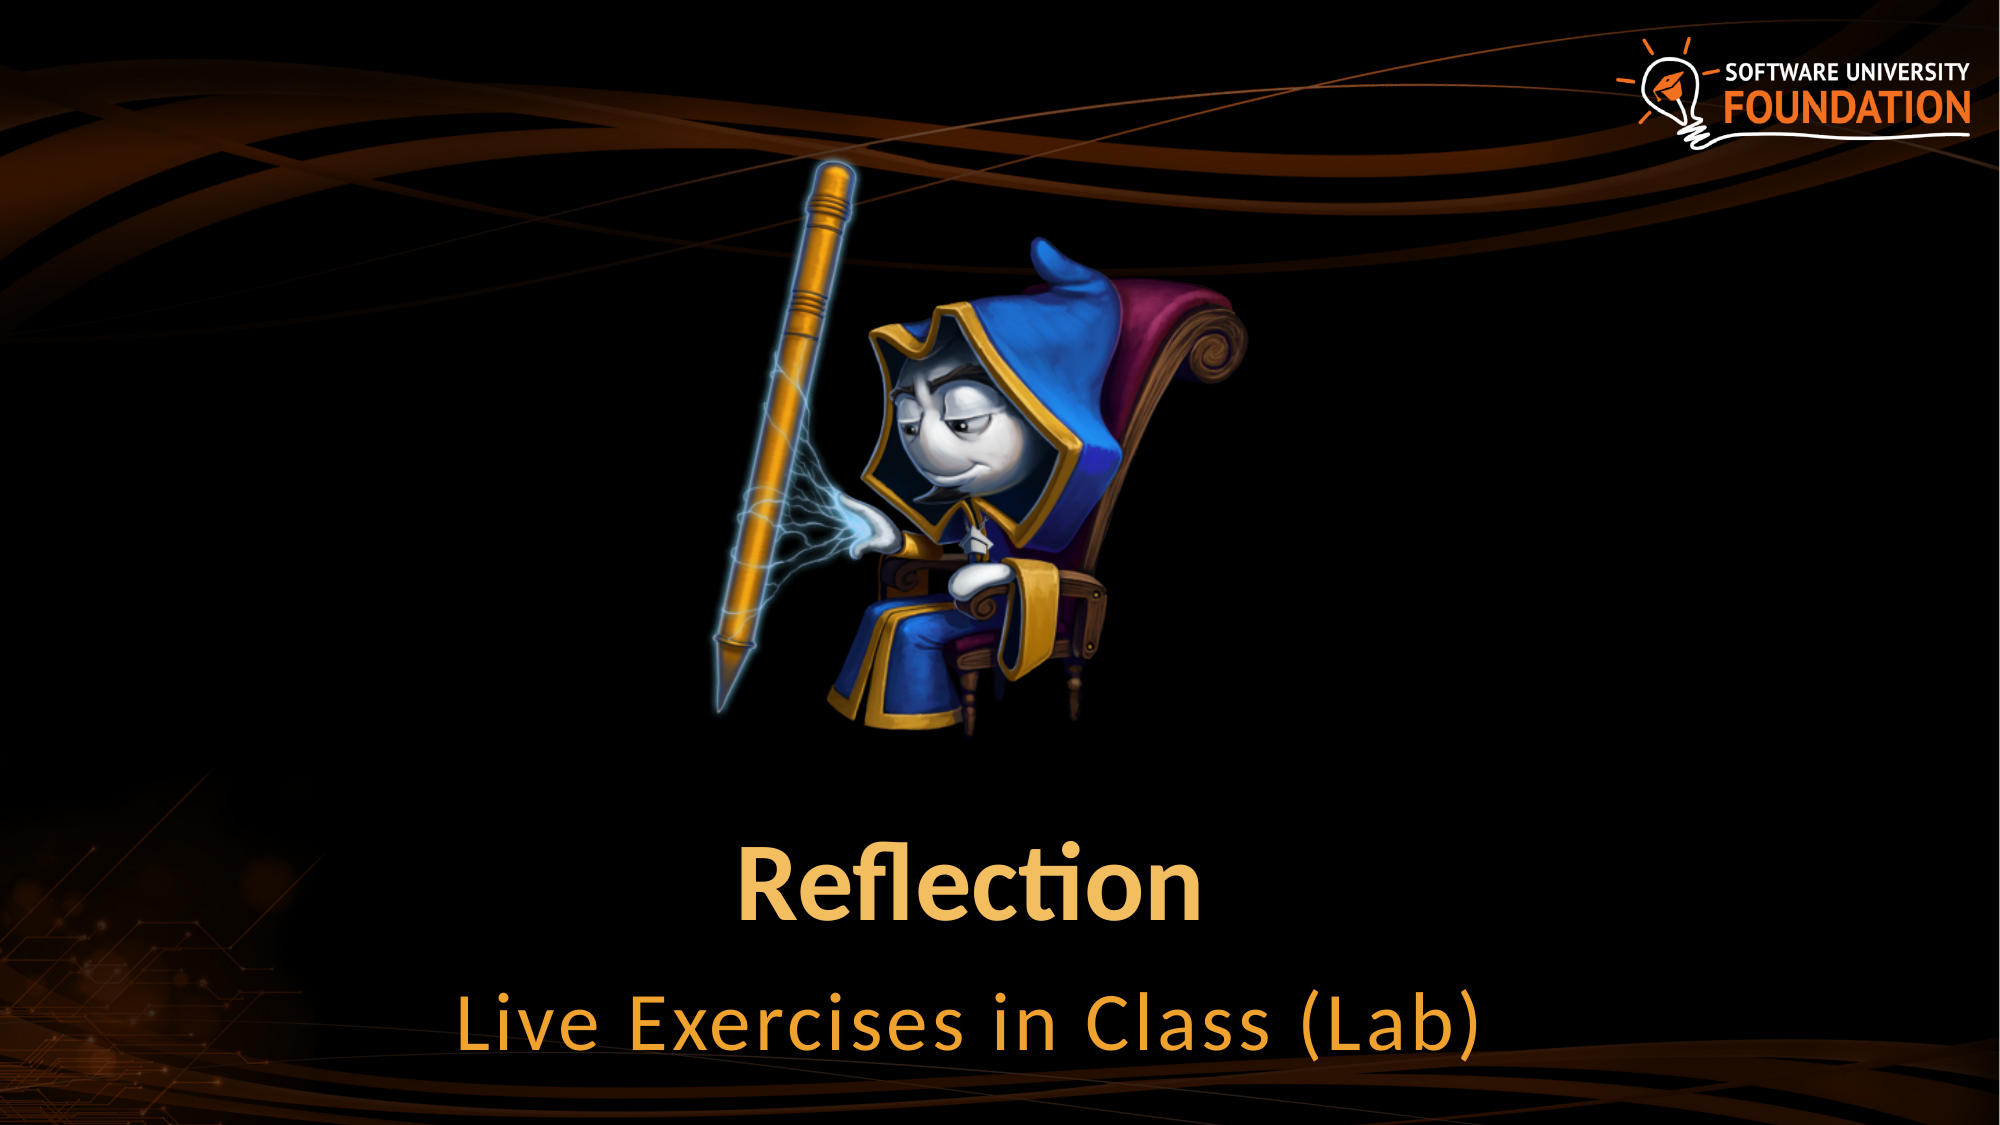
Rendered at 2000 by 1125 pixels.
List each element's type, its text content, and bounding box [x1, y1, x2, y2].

title Reflection [166, 822, 1775, 950]
picture [0, 0, 2000, 1125]
list Live Exercises in Class (Lab) [166, 956, 1775, 1075]
